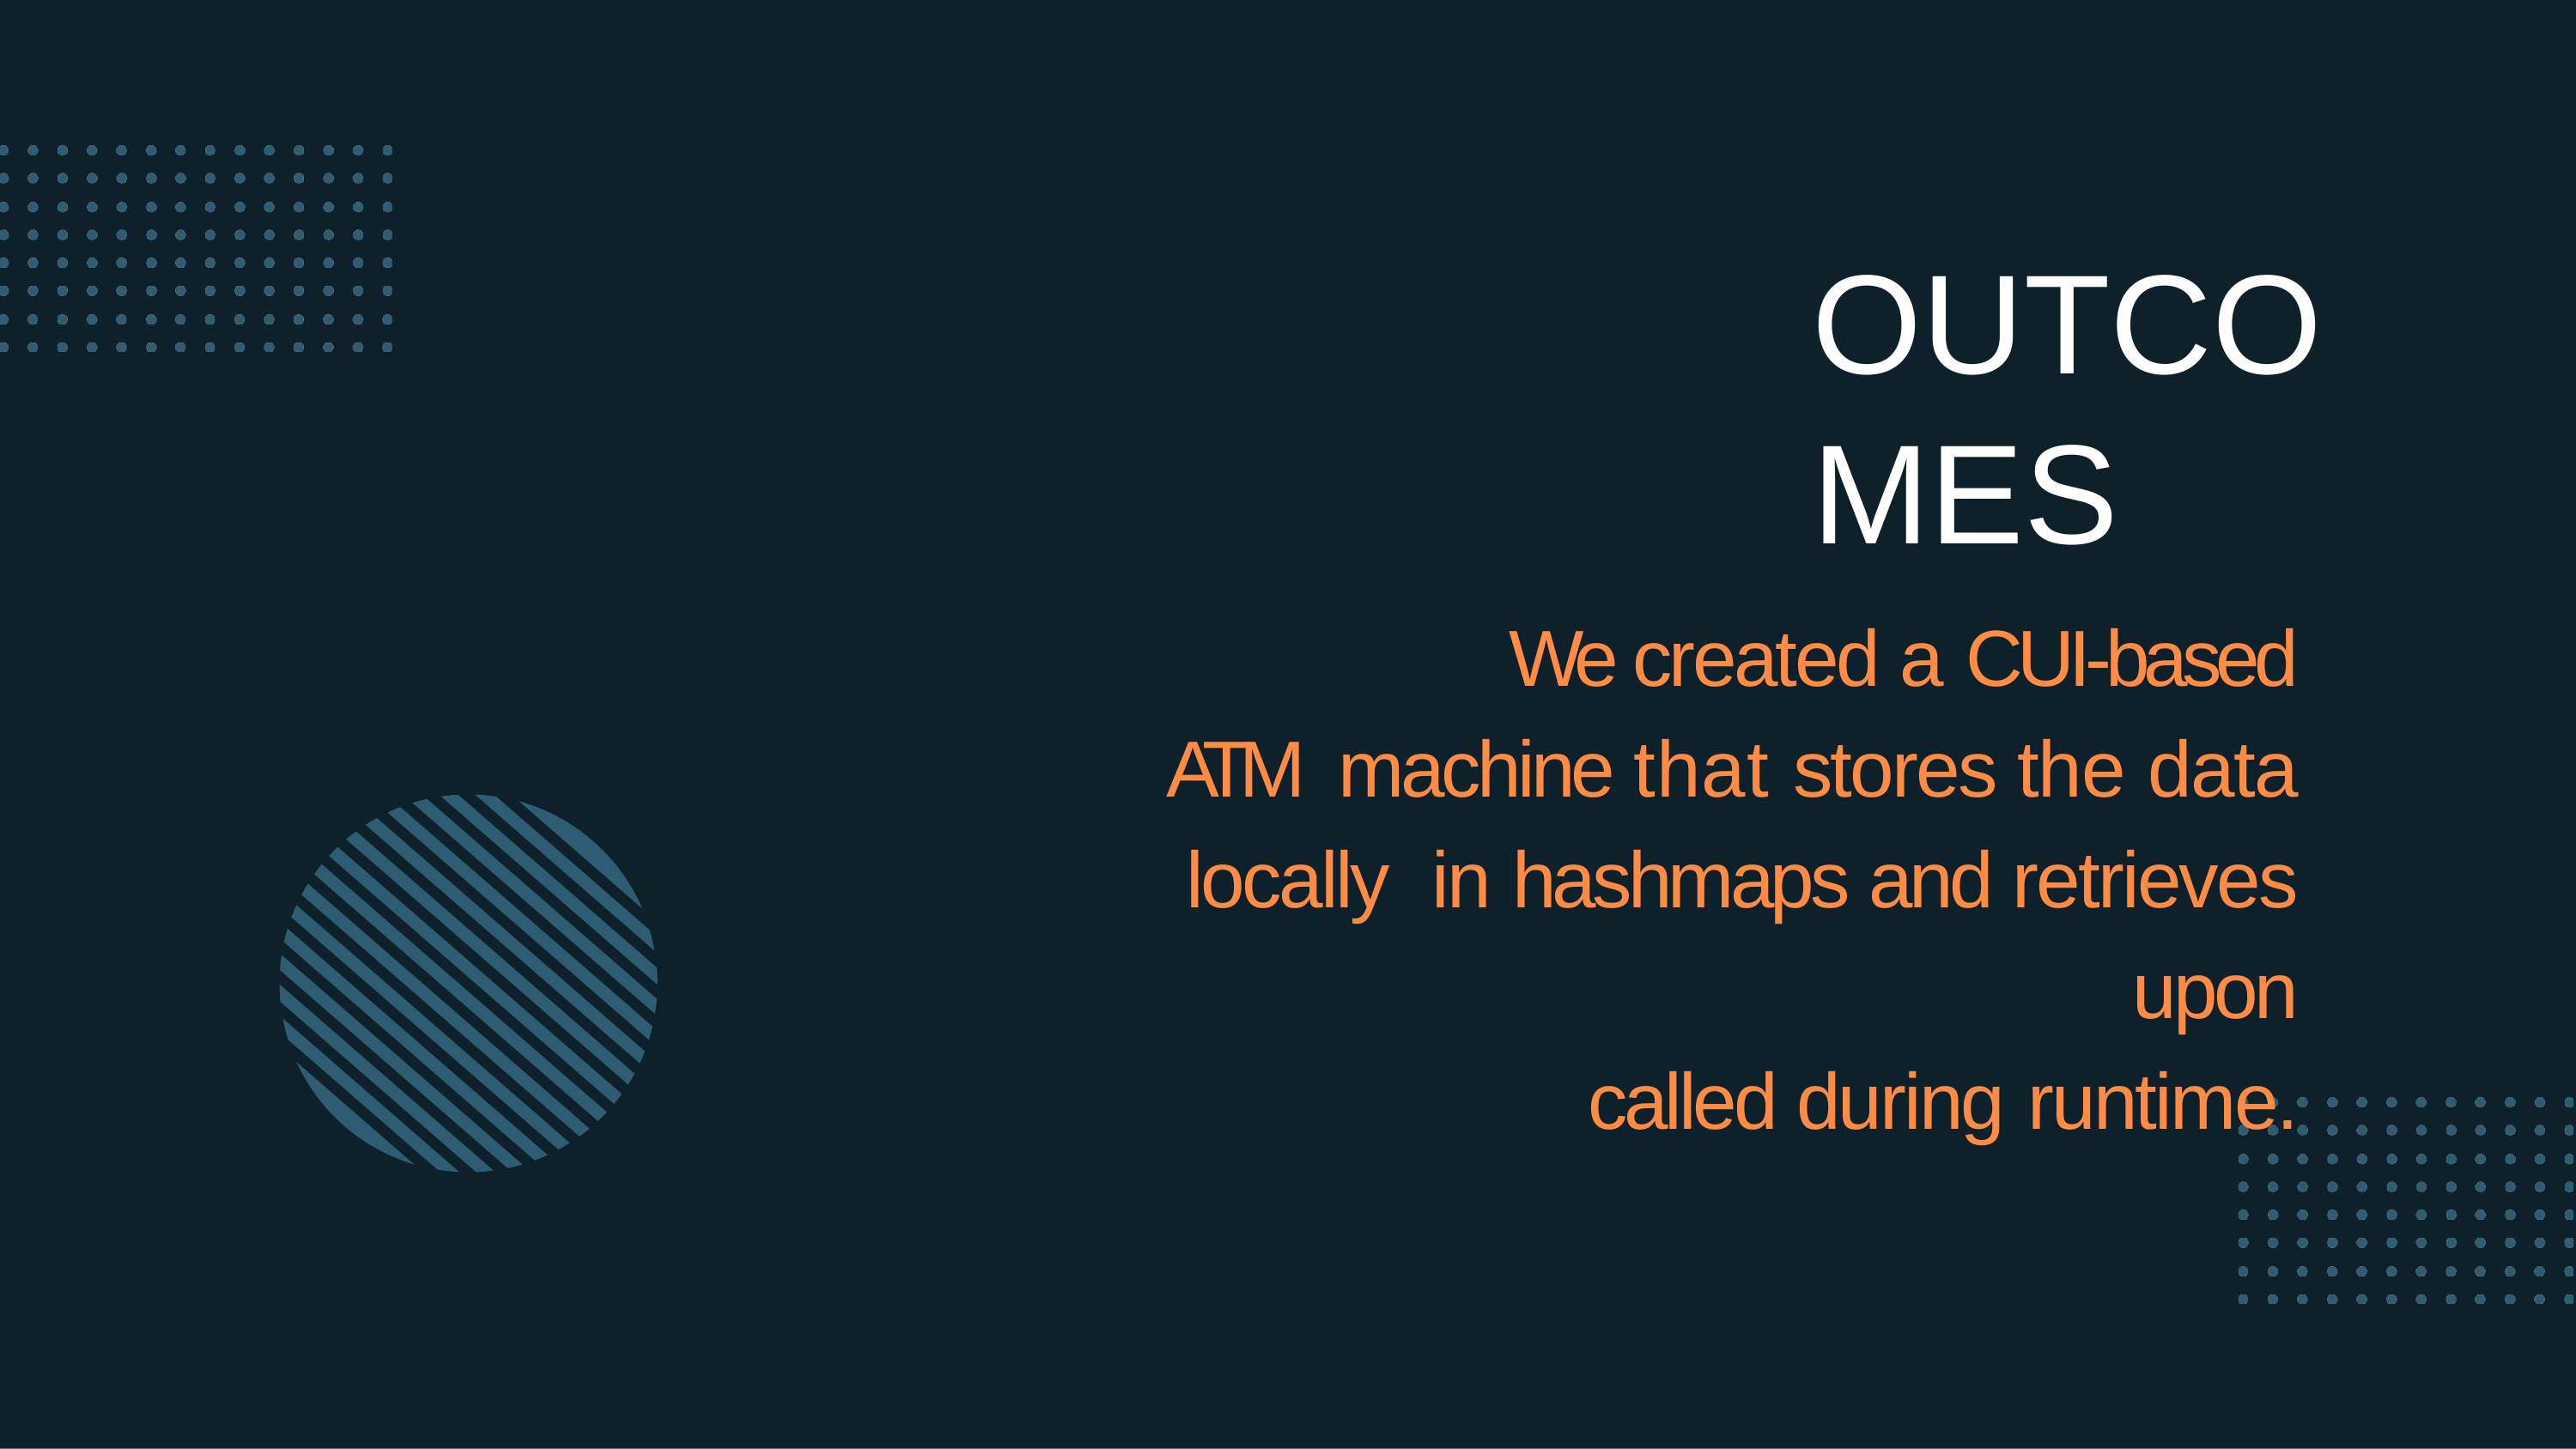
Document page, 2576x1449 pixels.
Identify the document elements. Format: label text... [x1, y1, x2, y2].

text_box [279, 955, 523, 1168]
text_box [387, 807, 653, 1040]
text_box [412, 798, 658, 1015]
text_box [291, 905, 570, 1150]
text_box [346, 831, 635, 1085]
text_box [440, 794, 658, 985]
title OUTCOMES [1810, 230, 2433, 573]
text_box [301, 883, 590, 1137]
text_box [329, 846, 623, 1104]
text_box [283, 928, 548, 1161]
text_box [0, 145, 392, 352]
text_box [2238, 1097, 2574, 1304]
text_box We created a CUI-based ATM machine that stores the data locally in hashmaps and retrieves upon called during runtime. [1121, 589, 2300, 1146]
text_box [279, 984, 494, 1173]
text_box [365, 817, 646, 1064]
text_box [313, 864, 607, 1121]
